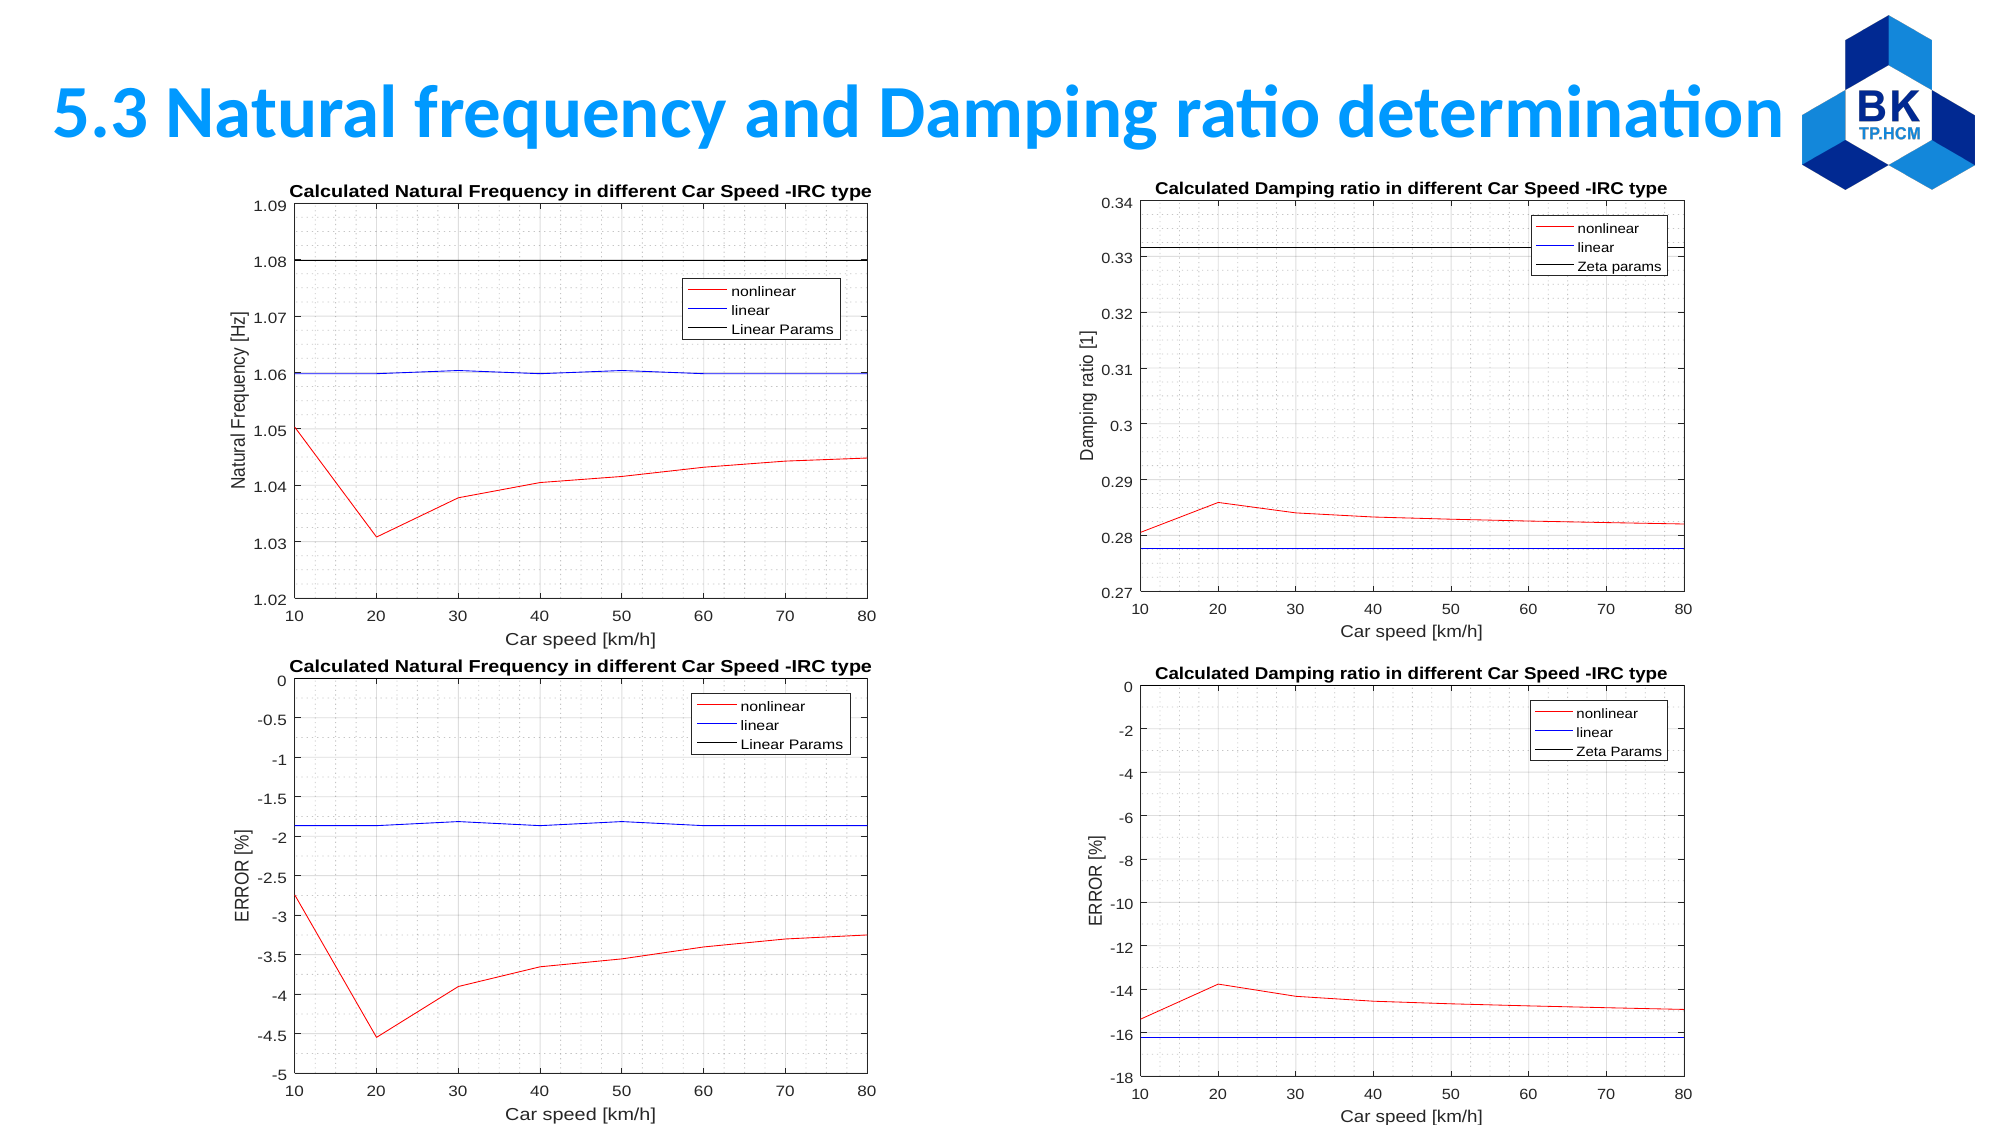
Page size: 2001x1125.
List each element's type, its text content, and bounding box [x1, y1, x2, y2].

title 5.3 Natural frequency and Damping ratio determination [37, 59, 1877, 168]
picture [198, 167, 936, 1125]
picture [1802, 15, 1975, 190]
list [1049, 165, 1750, 643]
picture [1049, 649, 1750, 1125]
